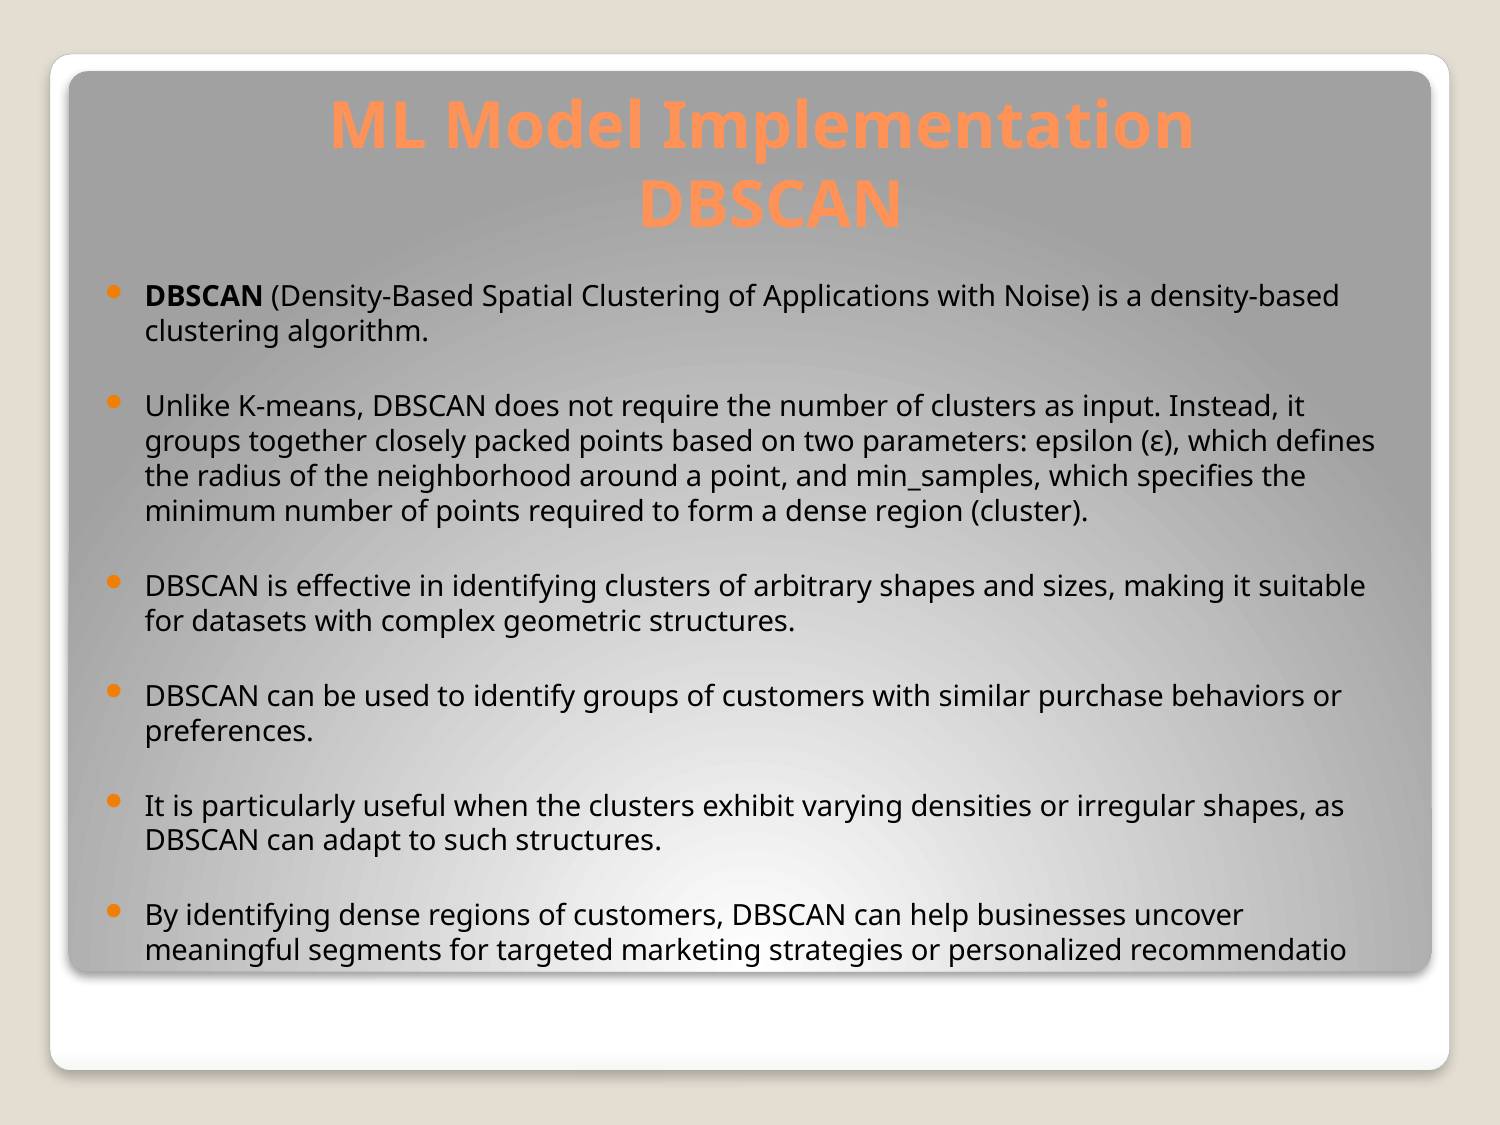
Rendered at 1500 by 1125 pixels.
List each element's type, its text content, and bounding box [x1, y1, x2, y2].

list DBSCAN (Density-Based Spatial Clustering of Applications with Noise) is a density-based clustering algorithm. Unlike K-means, DBSCAN does not require the number of clusters as input. Instead, it groups together closely packed points based on two parameters: epsilon (ε), which defines the radius of the neighborhood around a point, and min_samples, which specifies the minimum number of points required to form a dense region (cluster). DBSCAN is effective in identifying clusters of arbitrary shapes and sizes, making it suitable for datasets with complex geometric structures. DBSCAN can be used to identify groups of customers with similar purchase behaviors or preferences. It is particularly useful when the clusters exhibit varying densities or irregular shapes, as DBSCAN can adapt to such structures. By identifying dense regions of customers, DBSCAN can help businesses uncover meaningful segments for targeted marketing strategies or personalized recommendatio [75, 262, 1418, 987]
title ML Model Implementation DBSCAN [99, 75, 1443, 248]
